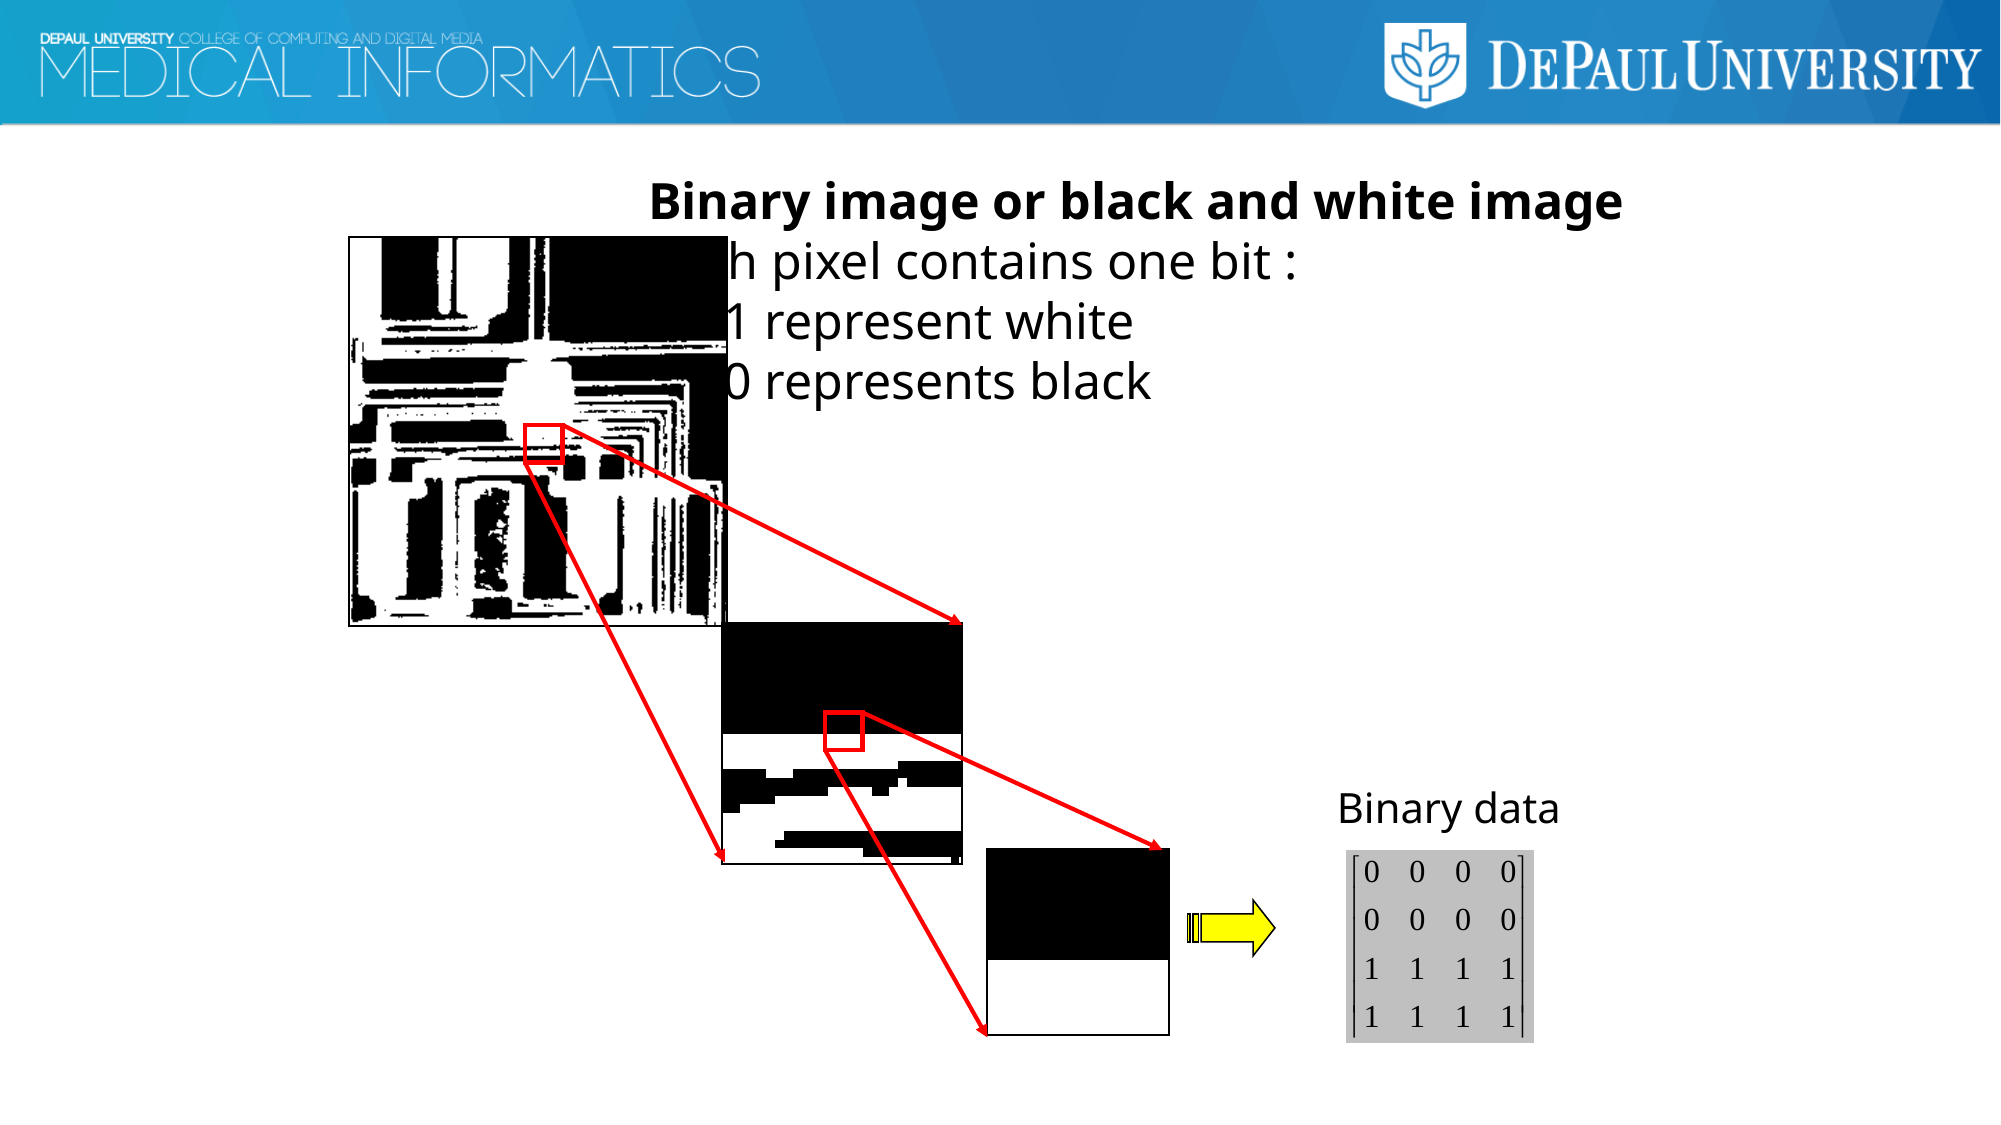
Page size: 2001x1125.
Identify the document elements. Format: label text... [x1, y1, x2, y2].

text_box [524, 424, 963, 863]
text_box [1201, 899, 1275, 956]
text_box [1192, 913, 1199, 942]
picture [0, 0, 2001, 1125]
text_box [1187, 913, 1191, 942]
text_box Binary data [1322, 774, 1576, 840]
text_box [824, 712, 1163, 1038]
text_box Binary image or black and white image Each pixel contains one bit : 1 represent white 0 represents black [633, 162, 1790, 418]
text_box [1345, 849, 1534, 1043]
